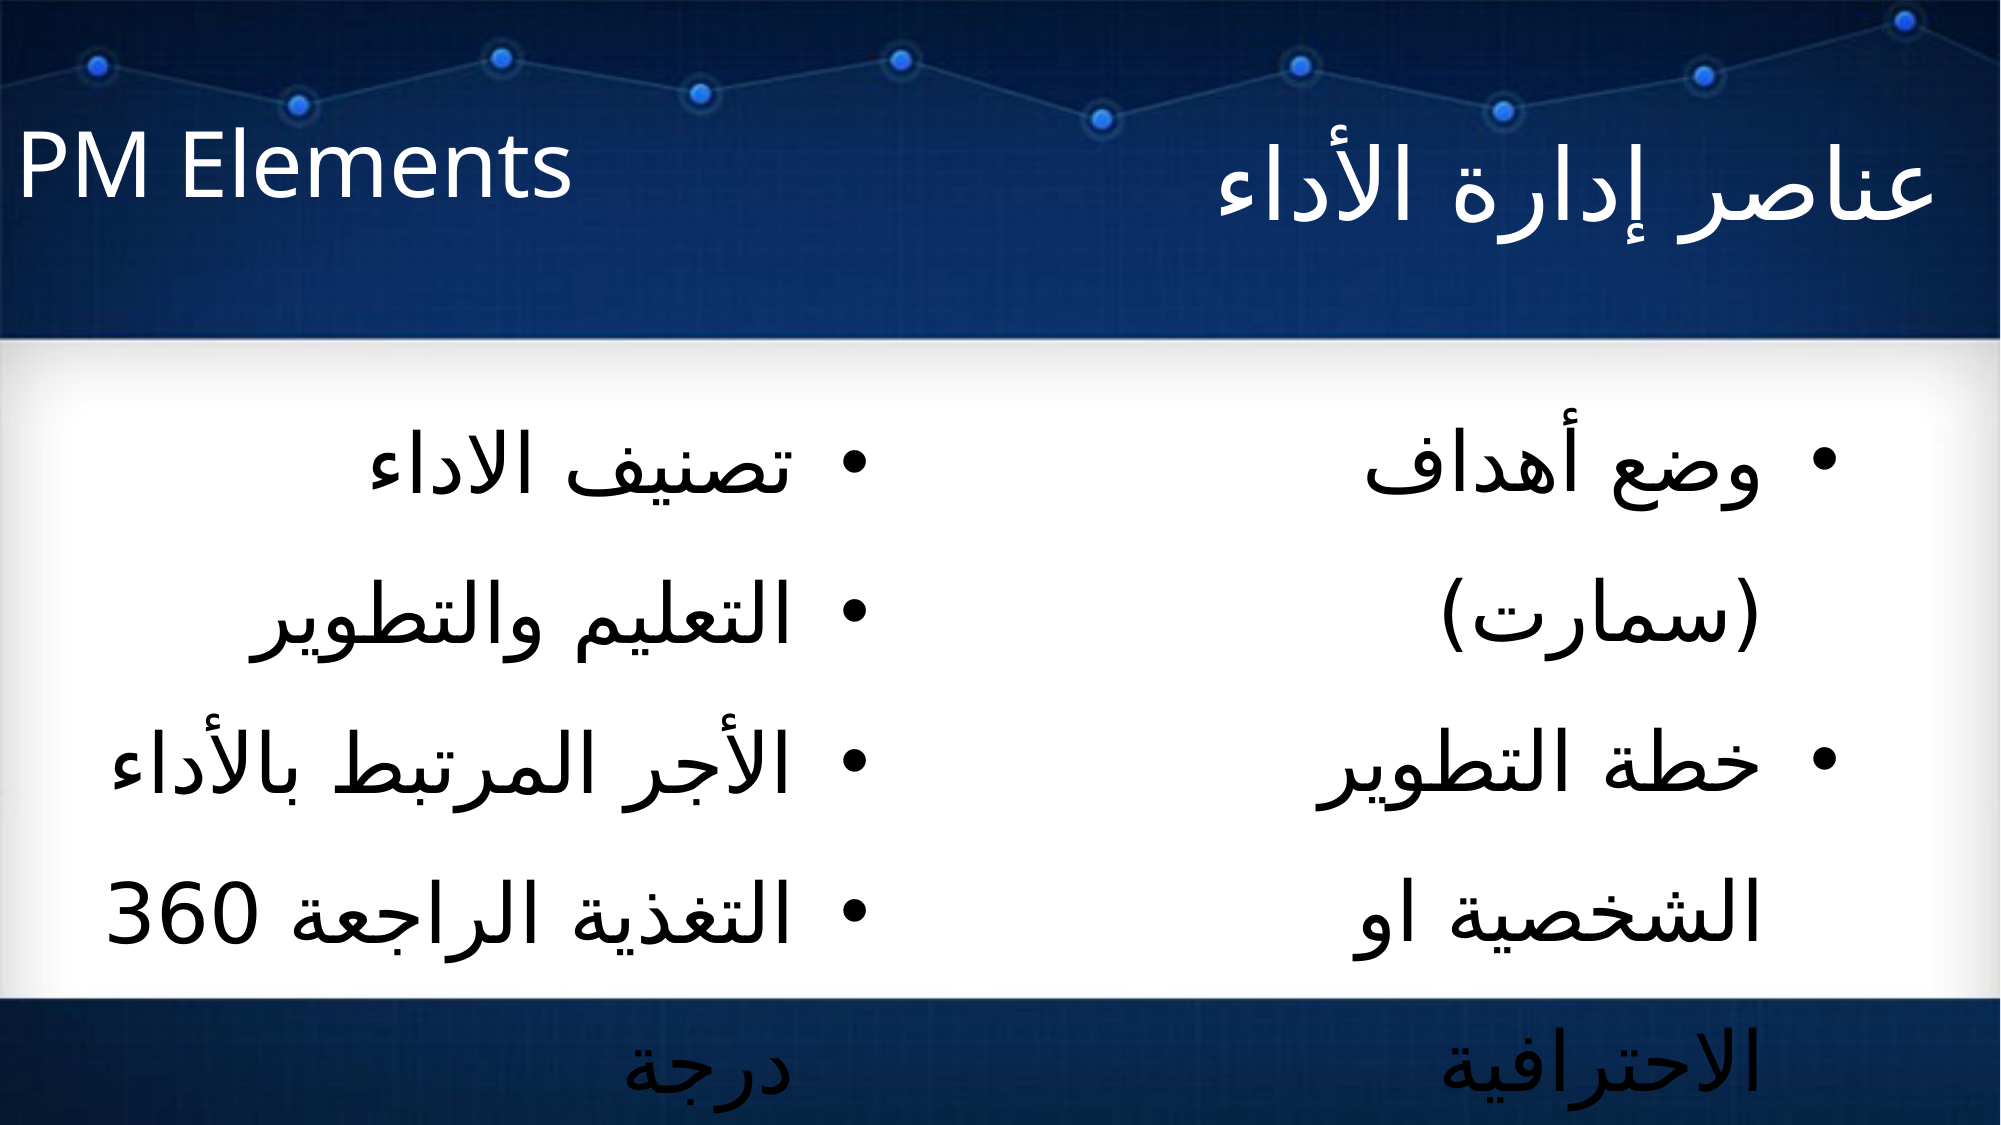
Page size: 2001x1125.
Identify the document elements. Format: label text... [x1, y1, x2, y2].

text_box تصنيف الاداء التعليم والتطوير الأجر المرتبط بالأداء التغذية الراجعة 360 درجة [70, 352, 885, 1118]
text_box عناصر إدارة الأداء [1143, 93, 1958, 283]
title PM Elements [0, 73, 1354, 263]
text_box وضع أهداف (سمارت) خطة التطوير الشخصية او الاحترافية إجتماع مراجعة الأداء السنوي تقييم الاداء [1040, 350, 1855, 1125]
picture [0, 0, 2001, 1125]
